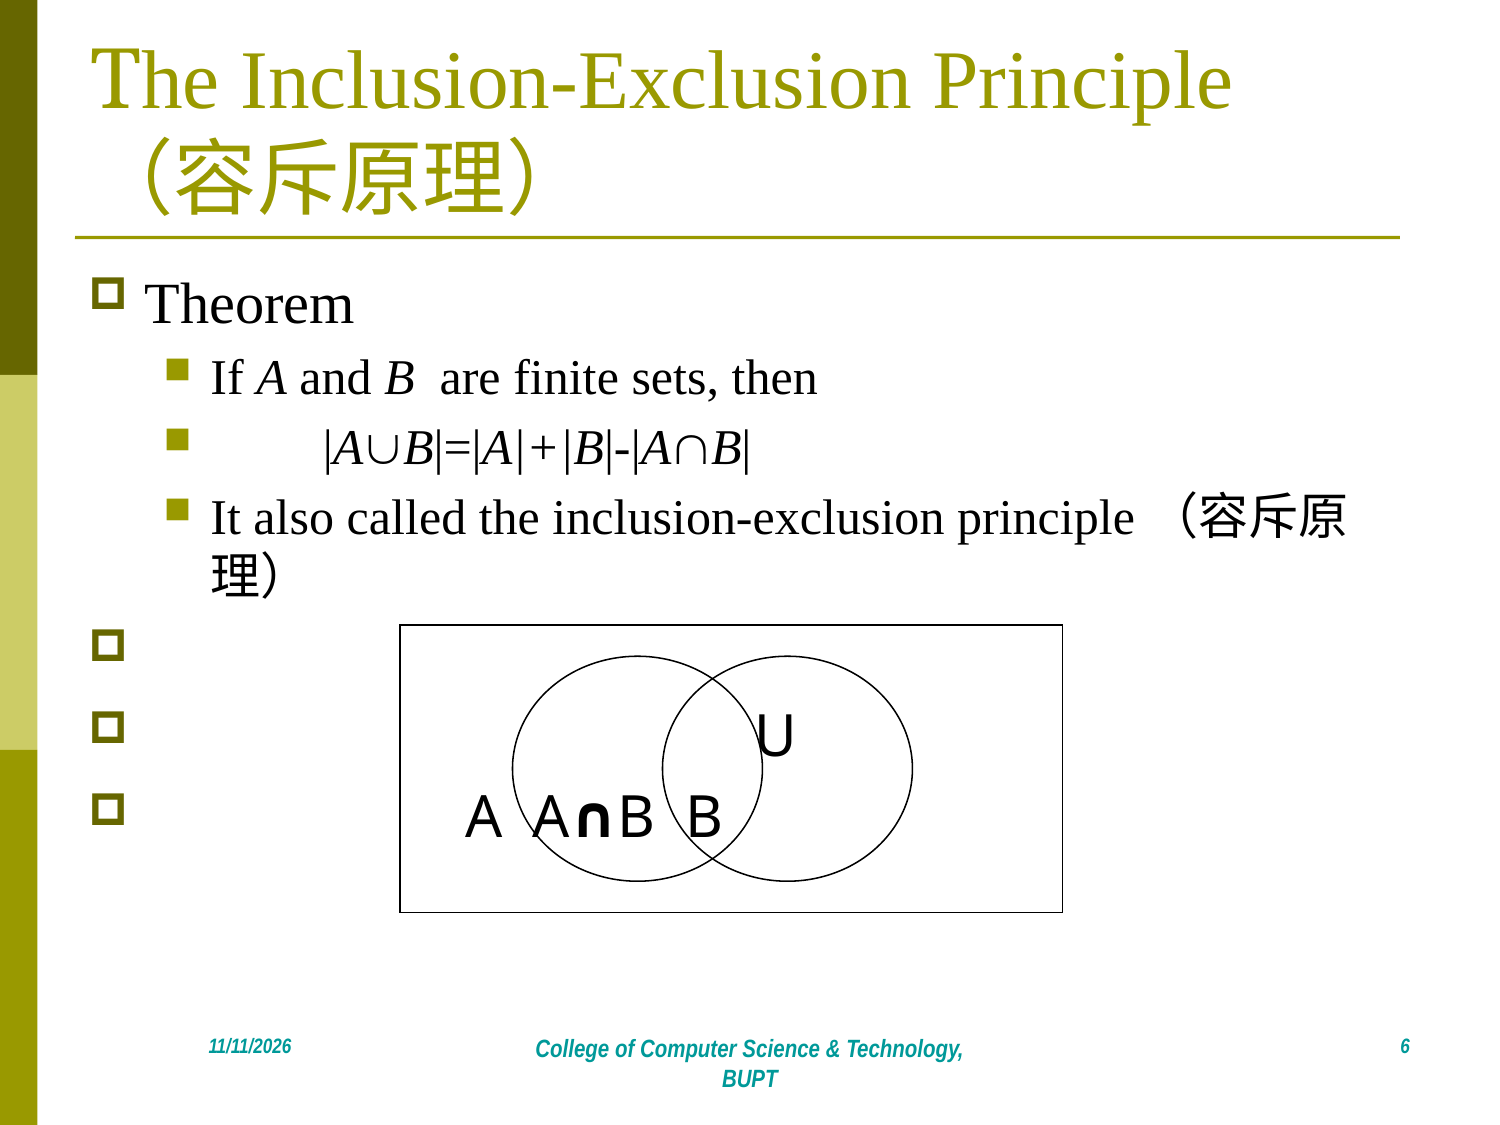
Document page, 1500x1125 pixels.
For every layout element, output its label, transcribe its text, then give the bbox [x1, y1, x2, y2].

list Theorem If A and B are finite sets, then |AB|=|A|+|B|-|AB| It also called the inclusion-exclusion principle（容斥原理） U A A∩B B [73, 257, 1424, 1001]
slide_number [75, 1025, 425, 1100]
text_box [399, 624, 1063, 913]
footer College of Computer Science & Technology, BUPT [512, 1025, 988, 1100]
text_box [662, 656, 913, 882]
slide_number 6 [1074, 1025, 1425, 1100]
text_box [512, 656, 712, 882]
title The Inclusion-Exclusion Principle （容斥原理） [75, 45, 1425, 233]
